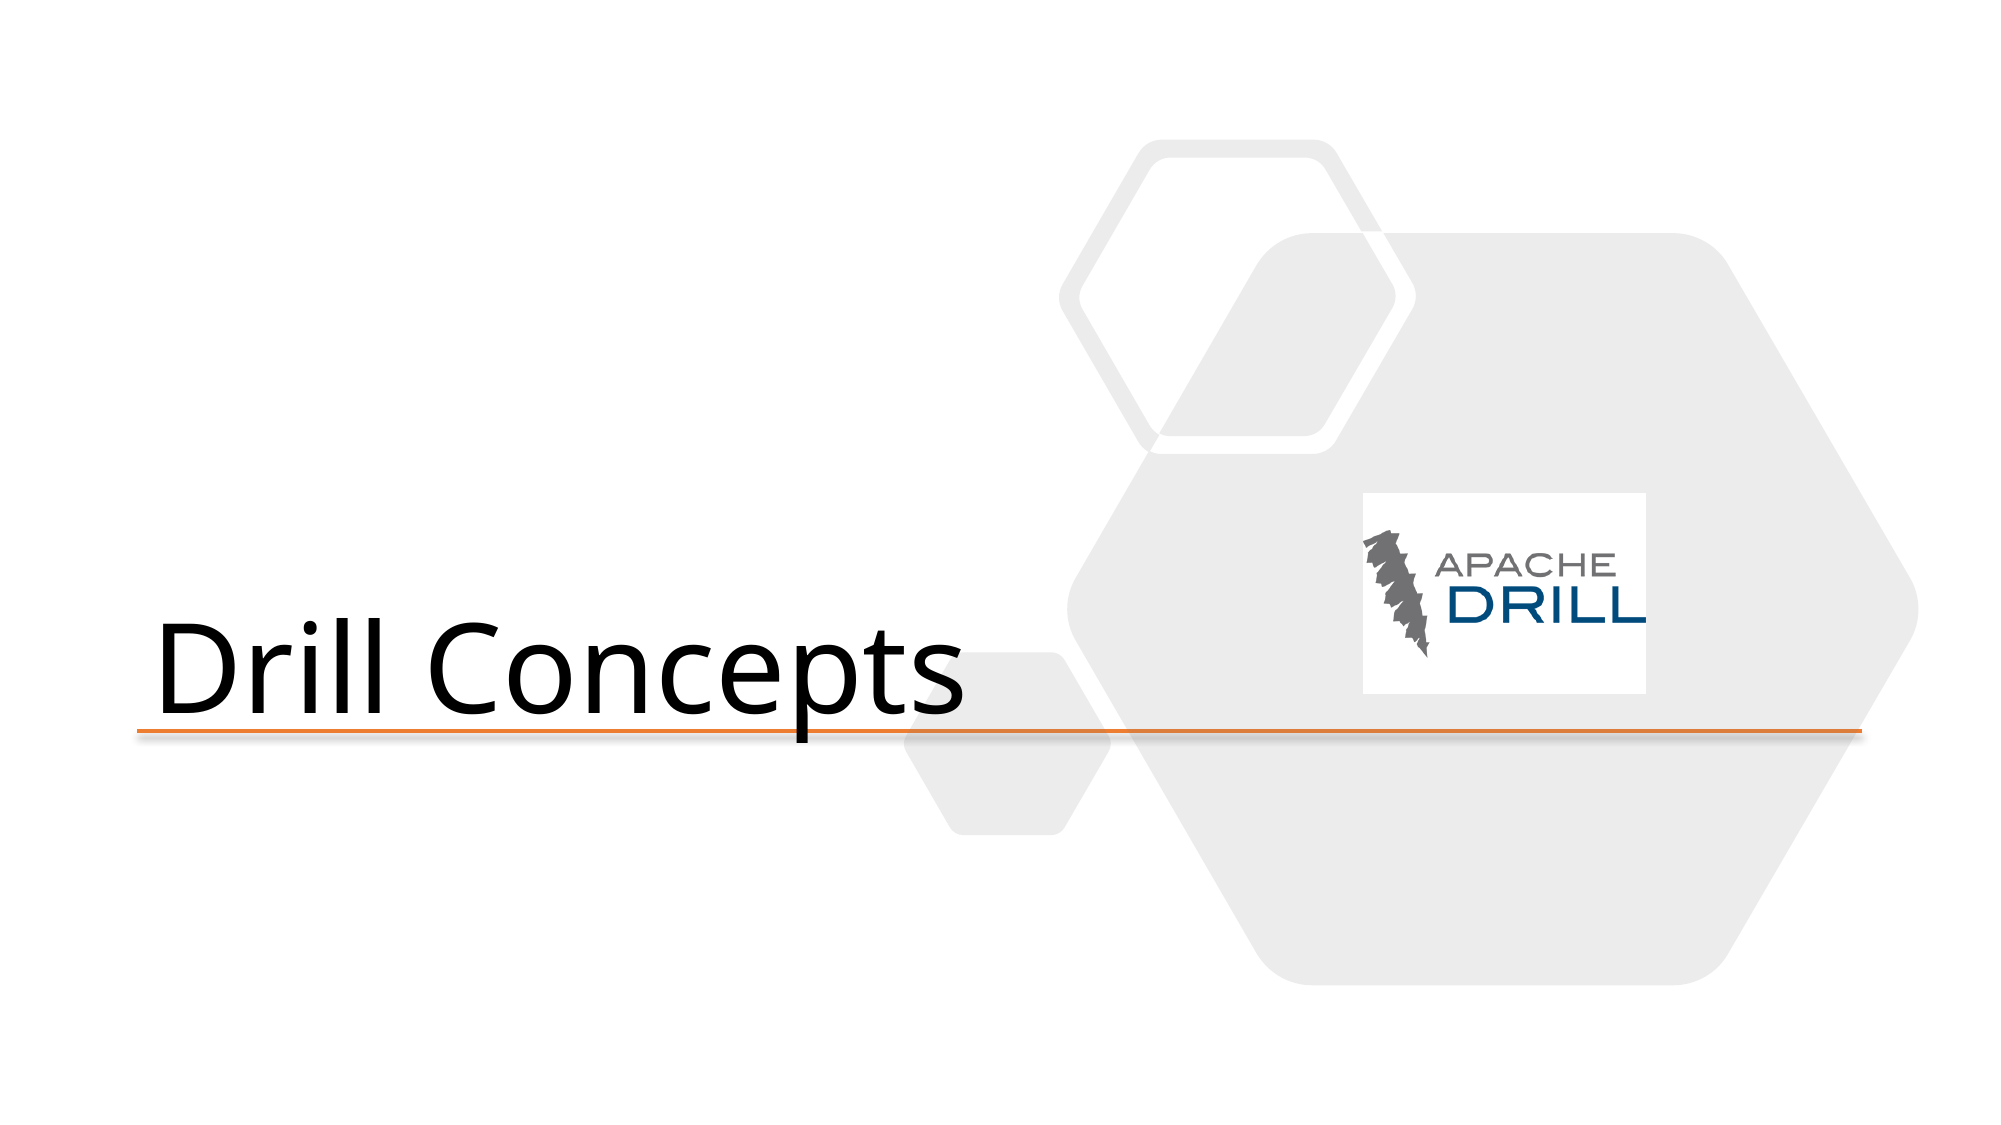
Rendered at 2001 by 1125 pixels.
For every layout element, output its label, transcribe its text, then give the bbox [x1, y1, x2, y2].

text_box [1363, 493, 1646, 694]
title Drill Concepts [136, 280, 1862, 749]
